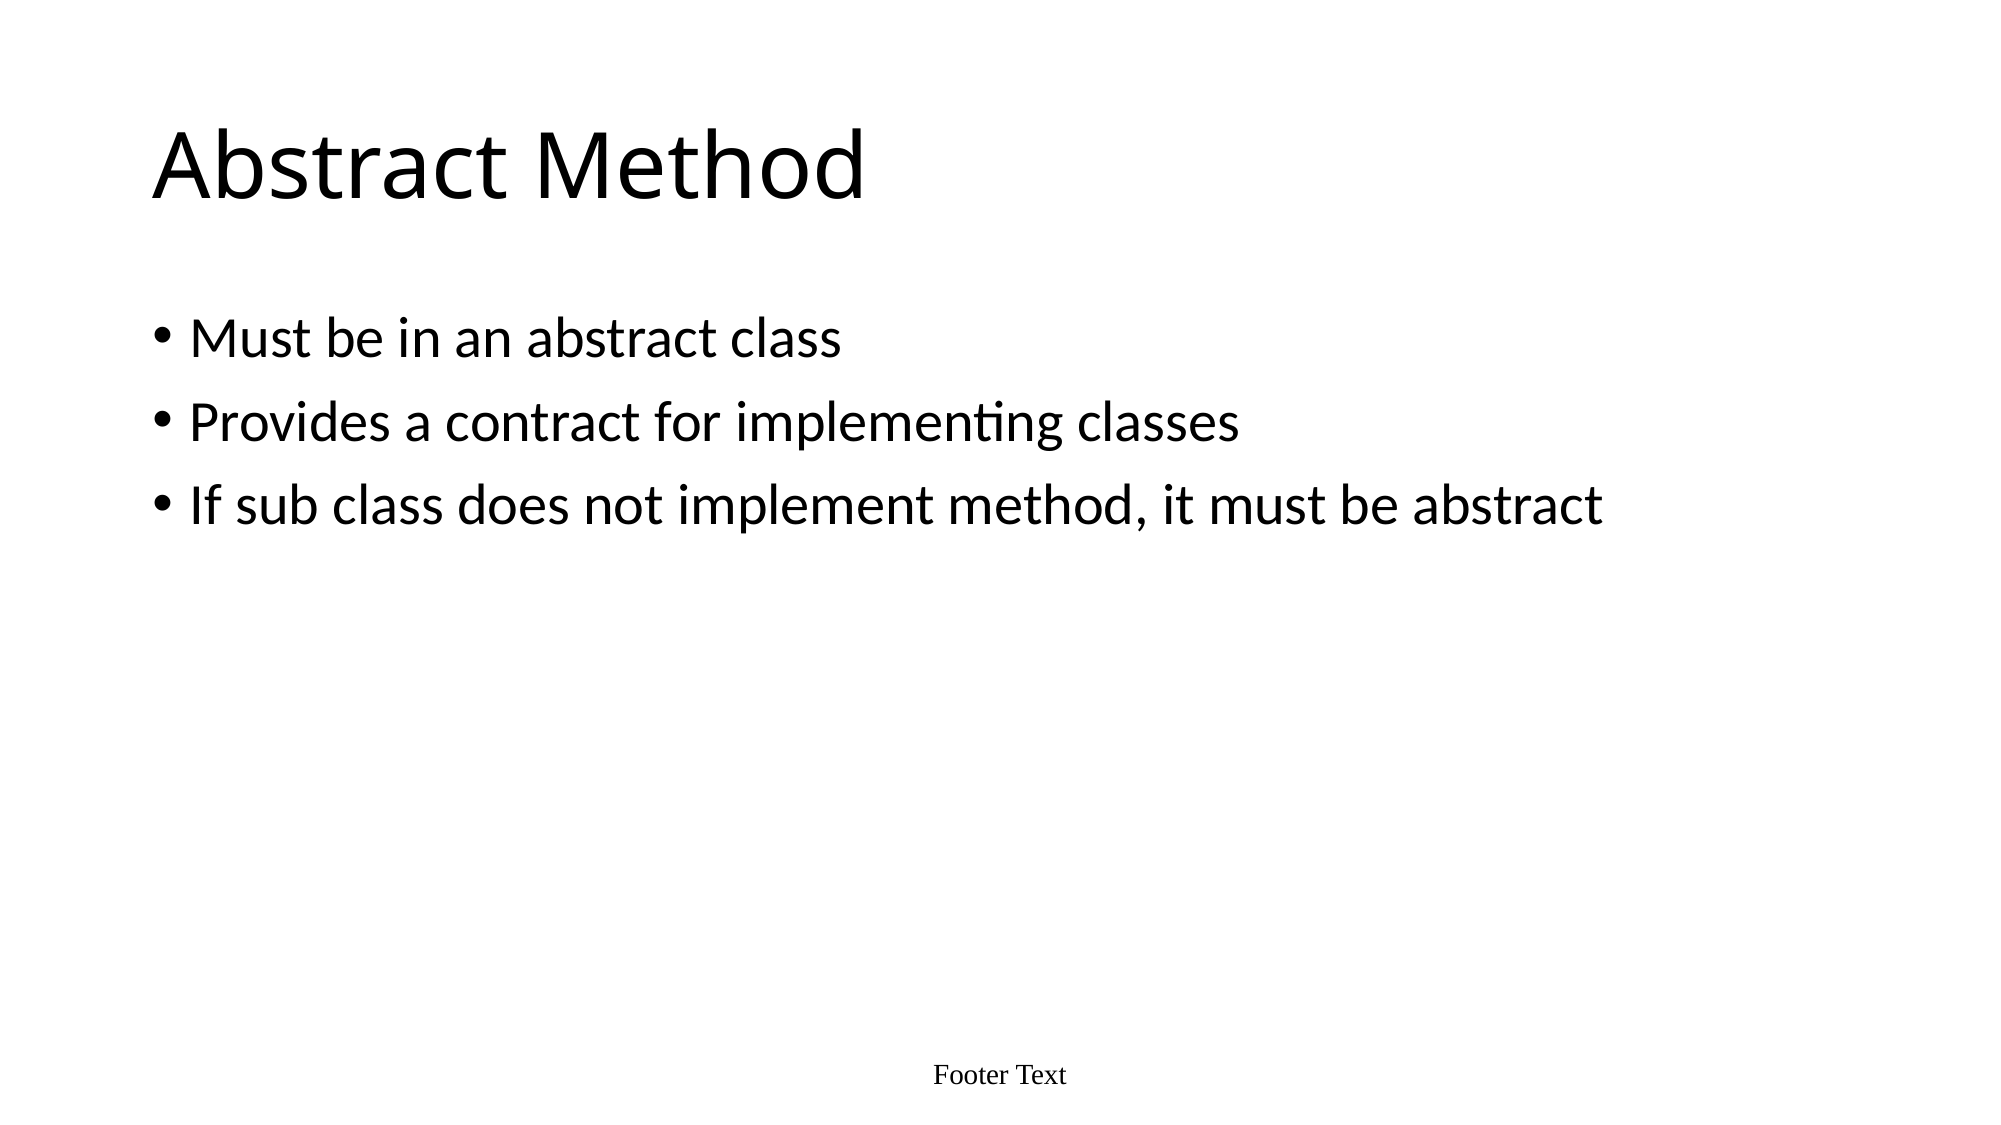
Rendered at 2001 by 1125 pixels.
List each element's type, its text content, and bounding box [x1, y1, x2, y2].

footer Footer Text [662, 1042, 1338, 1103]
title Abstract Method [137, 59, 1863, 278]
list Must be in an abstract class Provides a contract for implementing classes If sub class does not implement method, it must be abstract [137, 299, 1863, 1014]
